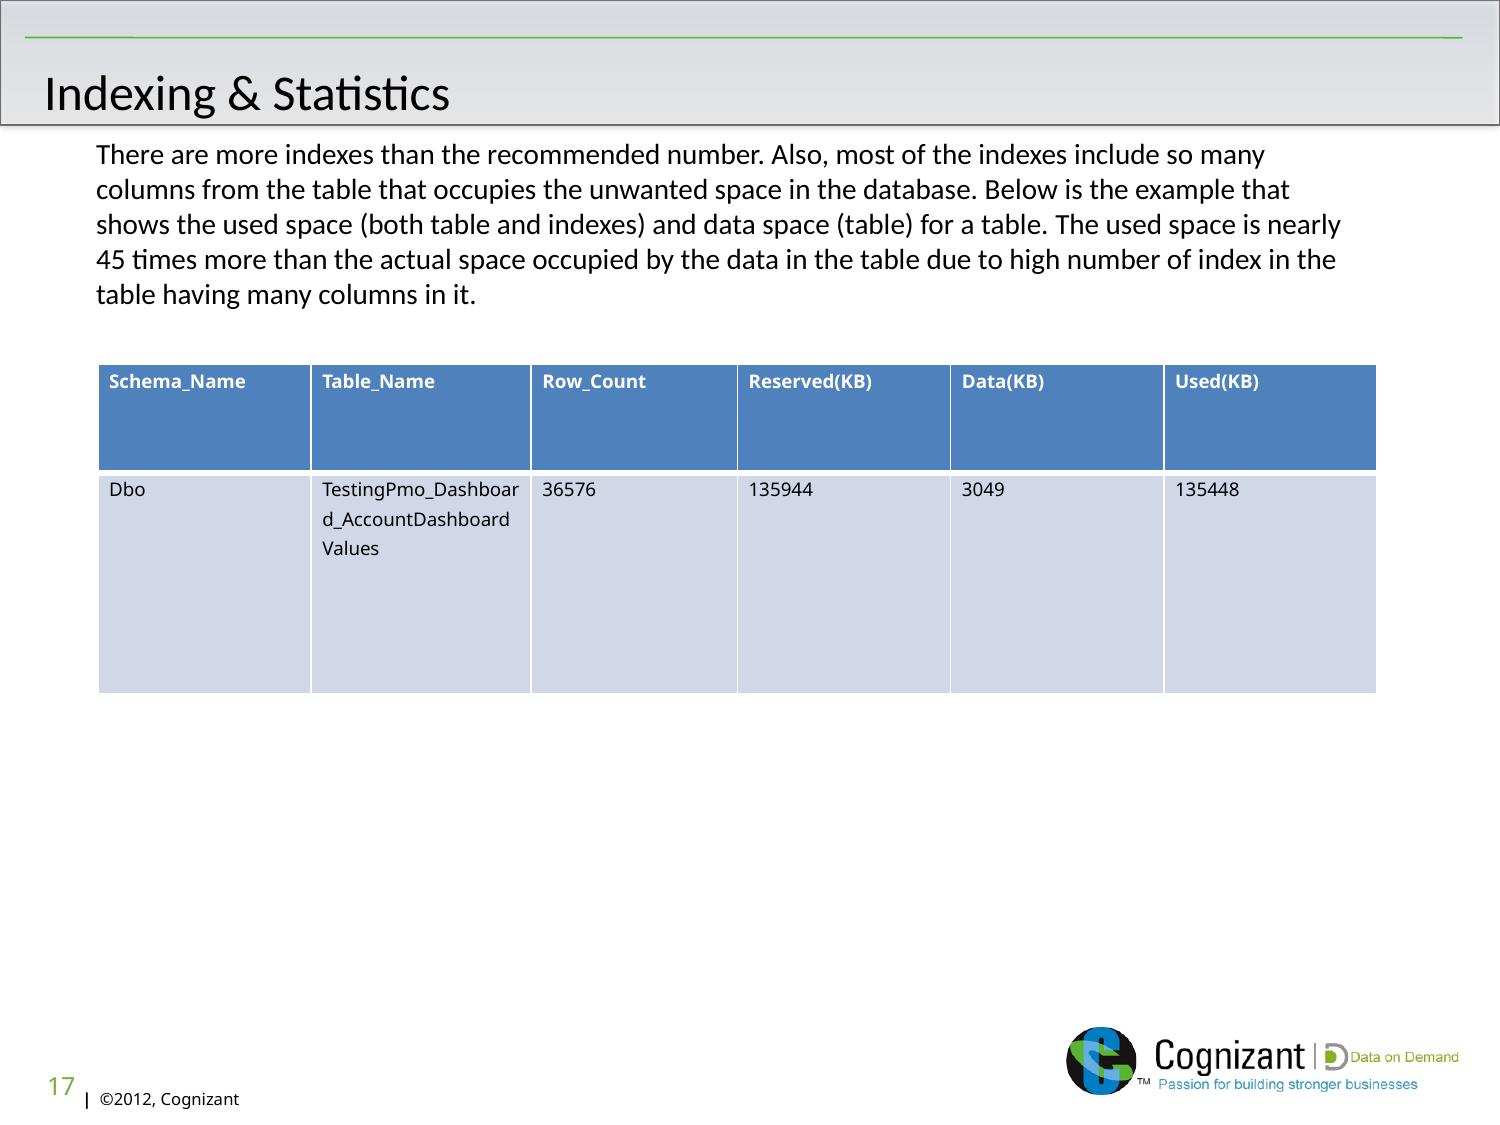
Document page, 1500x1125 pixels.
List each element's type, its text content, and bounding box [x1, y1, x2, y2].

table_header Table_Name [312, 365, 530, 470]
table_cell TestingPmo_Dashboard_AccountDashboardValues [312, 476, 530, 693]
slide_number 17 [15, 1059, 91, 1125]
table_header Row_Count [532, 365, 737, 470]
table_cell Dbo [99, 476, 310, 693]
title Indexing & Statistics [28, 52, 1442, 256]
table_header Schema_Name [99, 365, 310, 470]
table_cell 3049 [951, 476, 1163, 693]
picture [1059, 1020, 1467, 1102]
table_header Reserved(KB) [738, 365, 950, 470]
table_cell 36576 [532, 476, 737, 693]
table_header Used(KB) [1165, 365, 1376, 470]
table_cell 135448 [1165, 476, 1376, 693]
table_cell 135944 [738, 476, 950, 693]
table_header Data(KB) [951, 365, 1163, 470]
text_box There are more indexes than the recommended number. Also, most of the indexes include so many columns from the table that occupies the unwanted space in the database. Below is the example that shows the used space (both table and indexes) and data space (table) for a table. The used space is nearly 45 times more than the actual space occupied by the data in the table due to high number of index in the table having many columns in it. [81, 128, 1378, 318]
